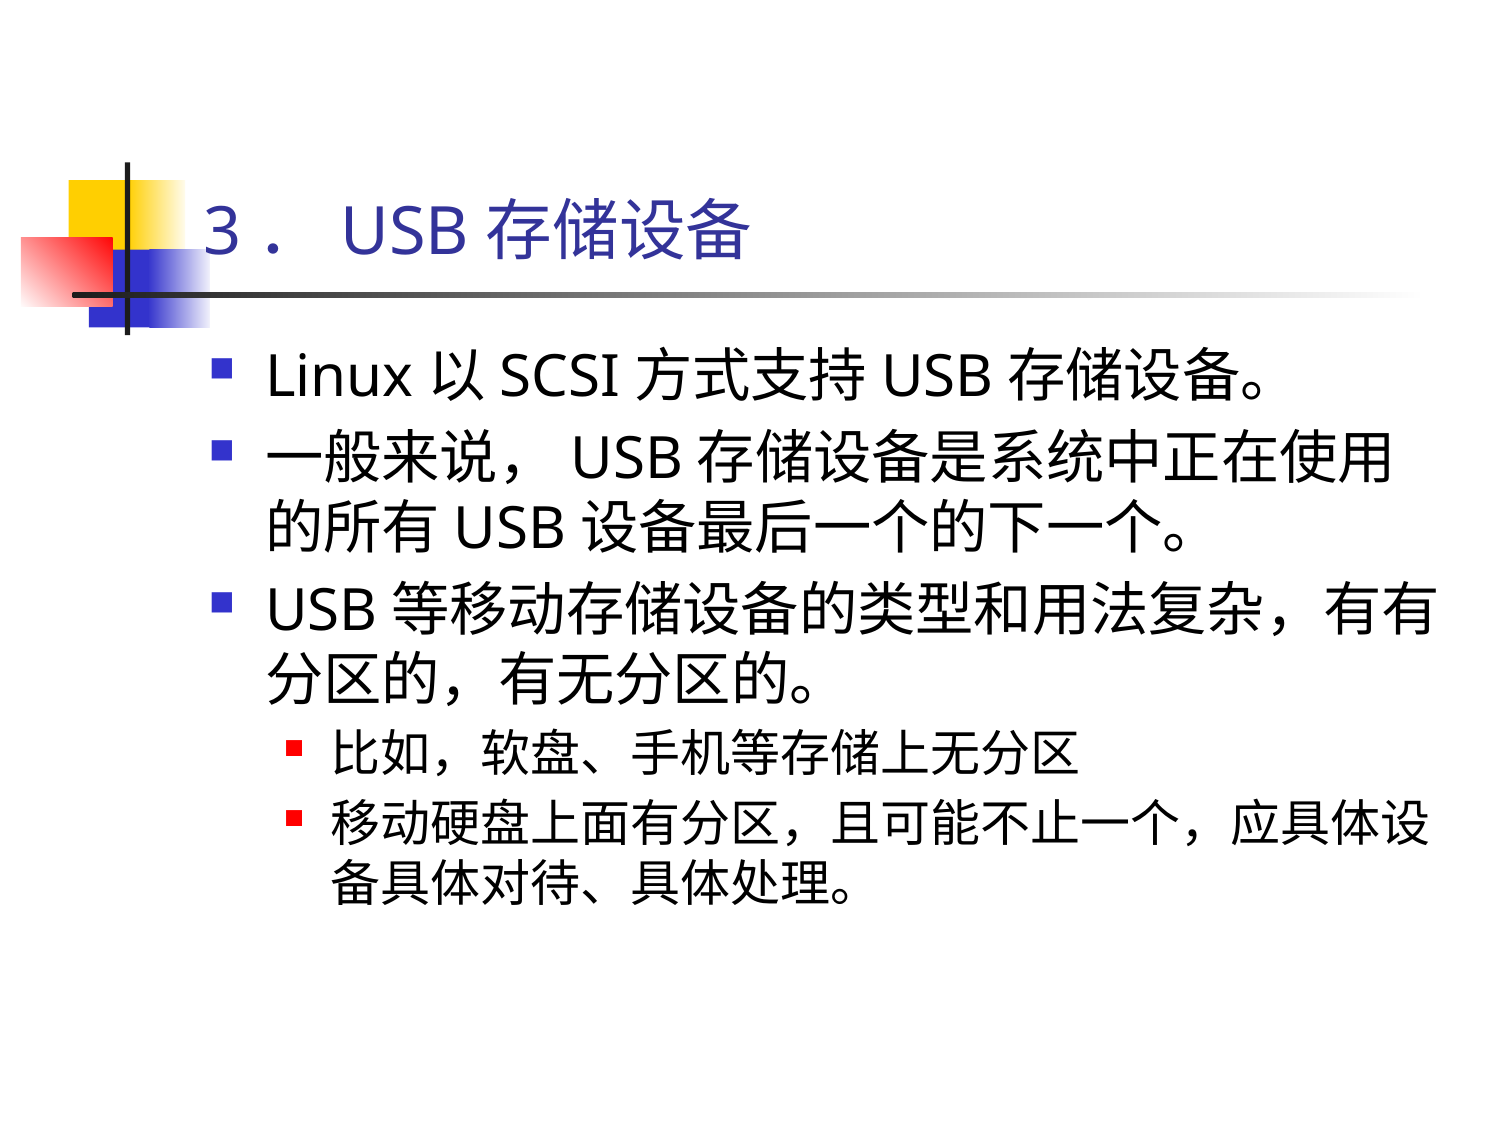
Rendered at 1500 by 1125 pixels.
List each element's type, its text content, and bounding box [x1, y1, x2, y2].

list Linux以SCSI方式支持USB存储设备。 一般来说，USB存储设备是系统中正在使用的所有USB设备最后一个的下一个。 USB等移动存储设备的类型和用法复杂，有有分区的，有无分区的。 比如，软盘、手机等存储上无分区 移动硬盘上面有分区，且可能不止一个，应具体设备具体对待、具体处理。 [193, 330, 1470, 1007]
title 3．USB存储设备 [188, 34, 1468, 276]
